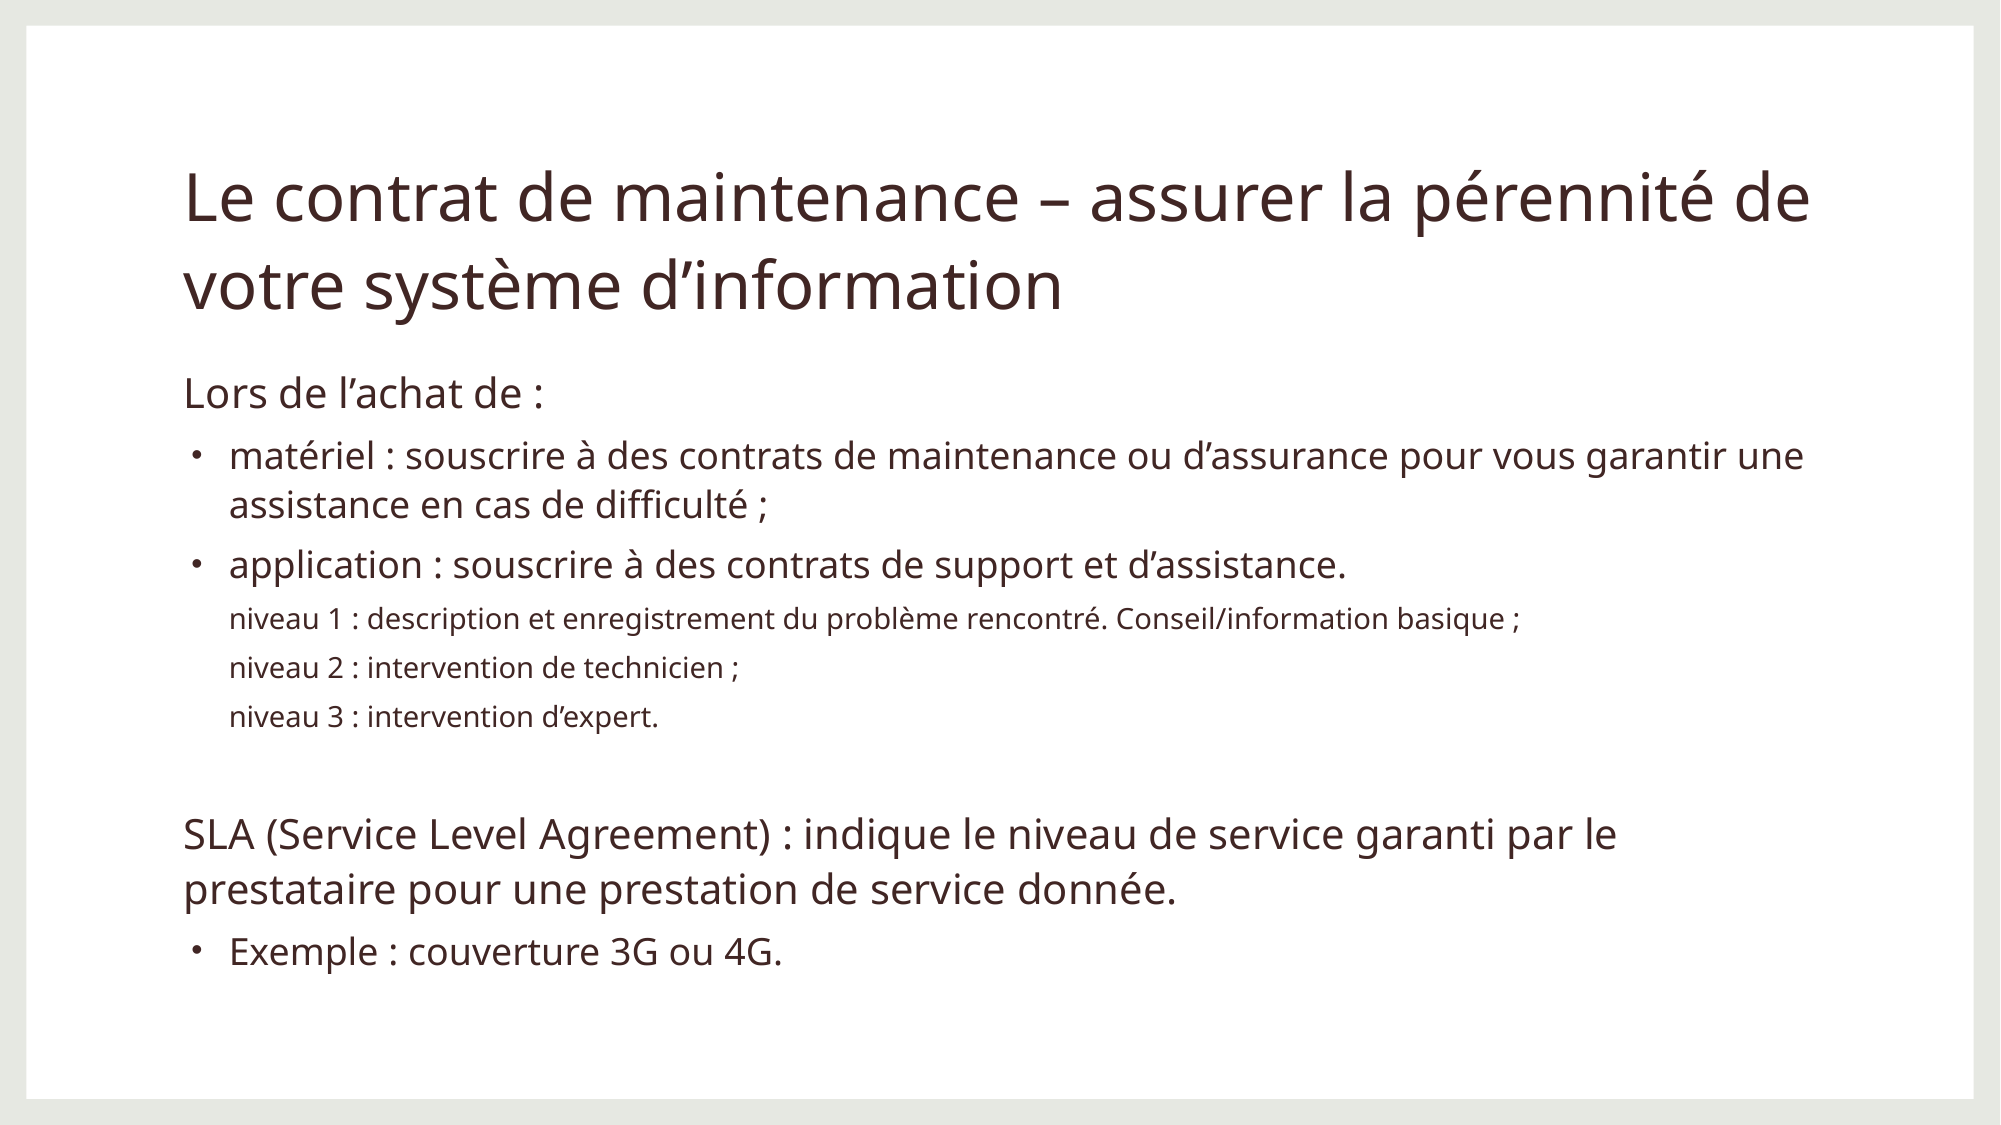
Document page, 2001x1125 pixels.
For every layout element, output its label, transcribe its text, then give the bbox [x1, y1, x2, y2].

title Le contrat de maintenance – assurer la pérennité de votre système d’information [168, 118, 1832, 331]
list Lors de l’achat de : matériel : souscrire à des contrats de maintenance ou d’assurance pour vous garantir une assistance en cas de difficulté ; application : souscrire à des contrats de support et d’assistance. niveau 1 : description et enregistrement du problème rencontré. Conseil/information basique ; niveau 2 : intervention de technicien ; niveau 3 : intervention d’expert. SLA (Service Level Agreement) : indique le niveau de service garanti par le prestataire pour une prestation de service donnée. Exemple : couverture 3G ou 4G. [168, 354, 1832, 1006]
